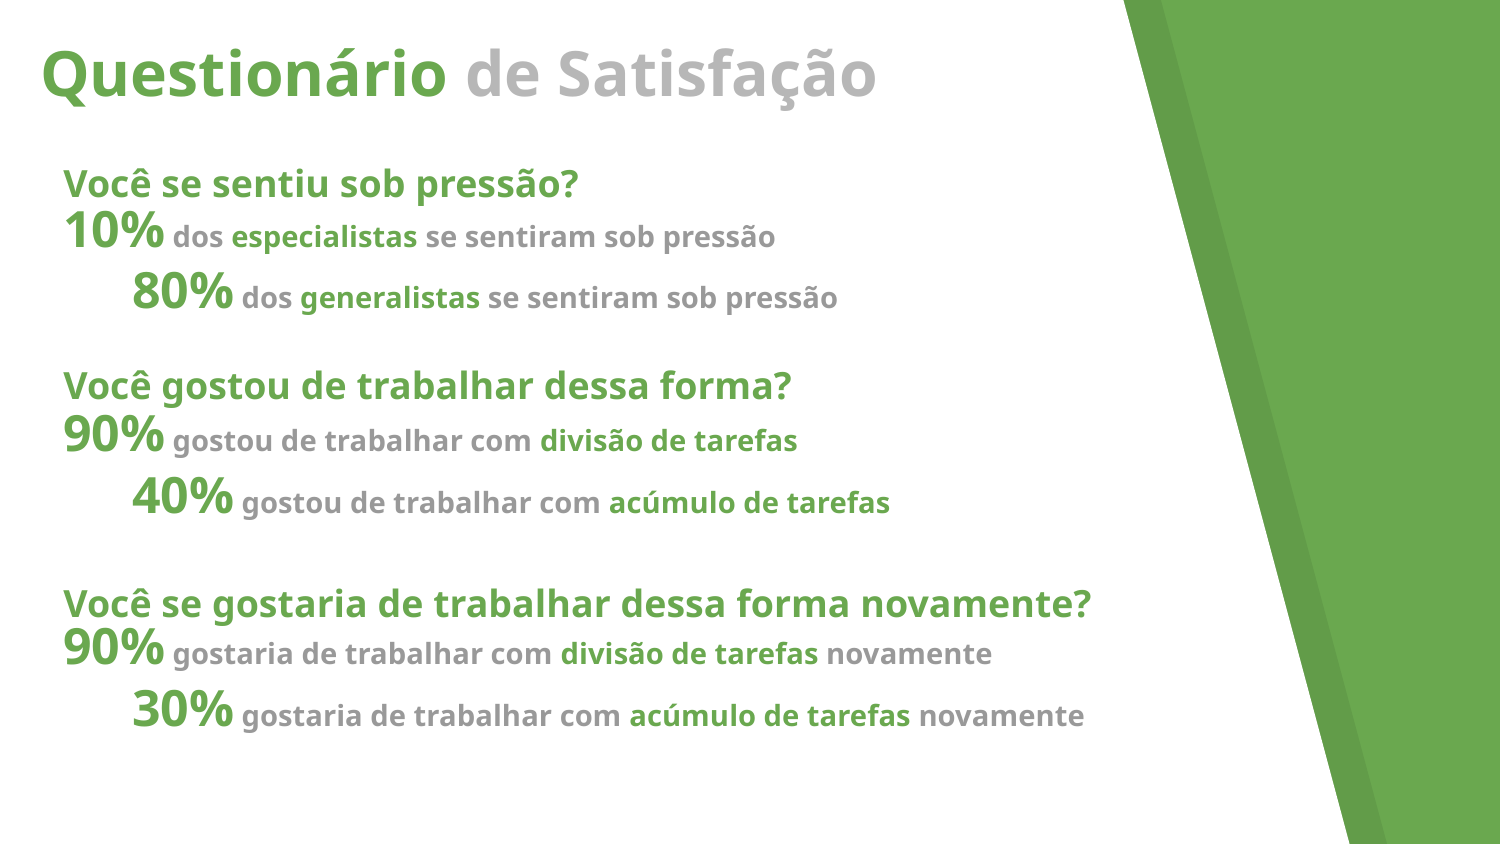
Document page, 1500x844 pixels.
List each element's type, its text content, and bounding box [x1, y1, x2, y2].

title Você se sentiu sob pressão? [48, 152, 1055, 214]
title 90% gostaria de trabalhar com divisão de tarefas novamente [48, 634, 1055, 676]
title 80% dos generalistas se sentiram sob pressão [117, 257, 1124, 320]
text_box Questionário de Satisfação [25, 16, 1124, 126]
title 40% gostou de trabalhar com acúmulo de tarefas [117, 462, 1124, 525]
title 10% dos especialistas se sentiram sob pressão [48, 214, 1055, 258]
title 90% gostou de trabalhar com divisão de tarefas [48, 416, 1055, 463]
title Você se gostaria de trabalhar dessa forma novamente? [48, 572, 1337, 634]
title Você gostou de trabalhar dessa forma? [48, 354, 1055, 416]
title 30% gostaria de trabalhar com acúmulo de tarefas novamente [117, 675, 1231, 738]
